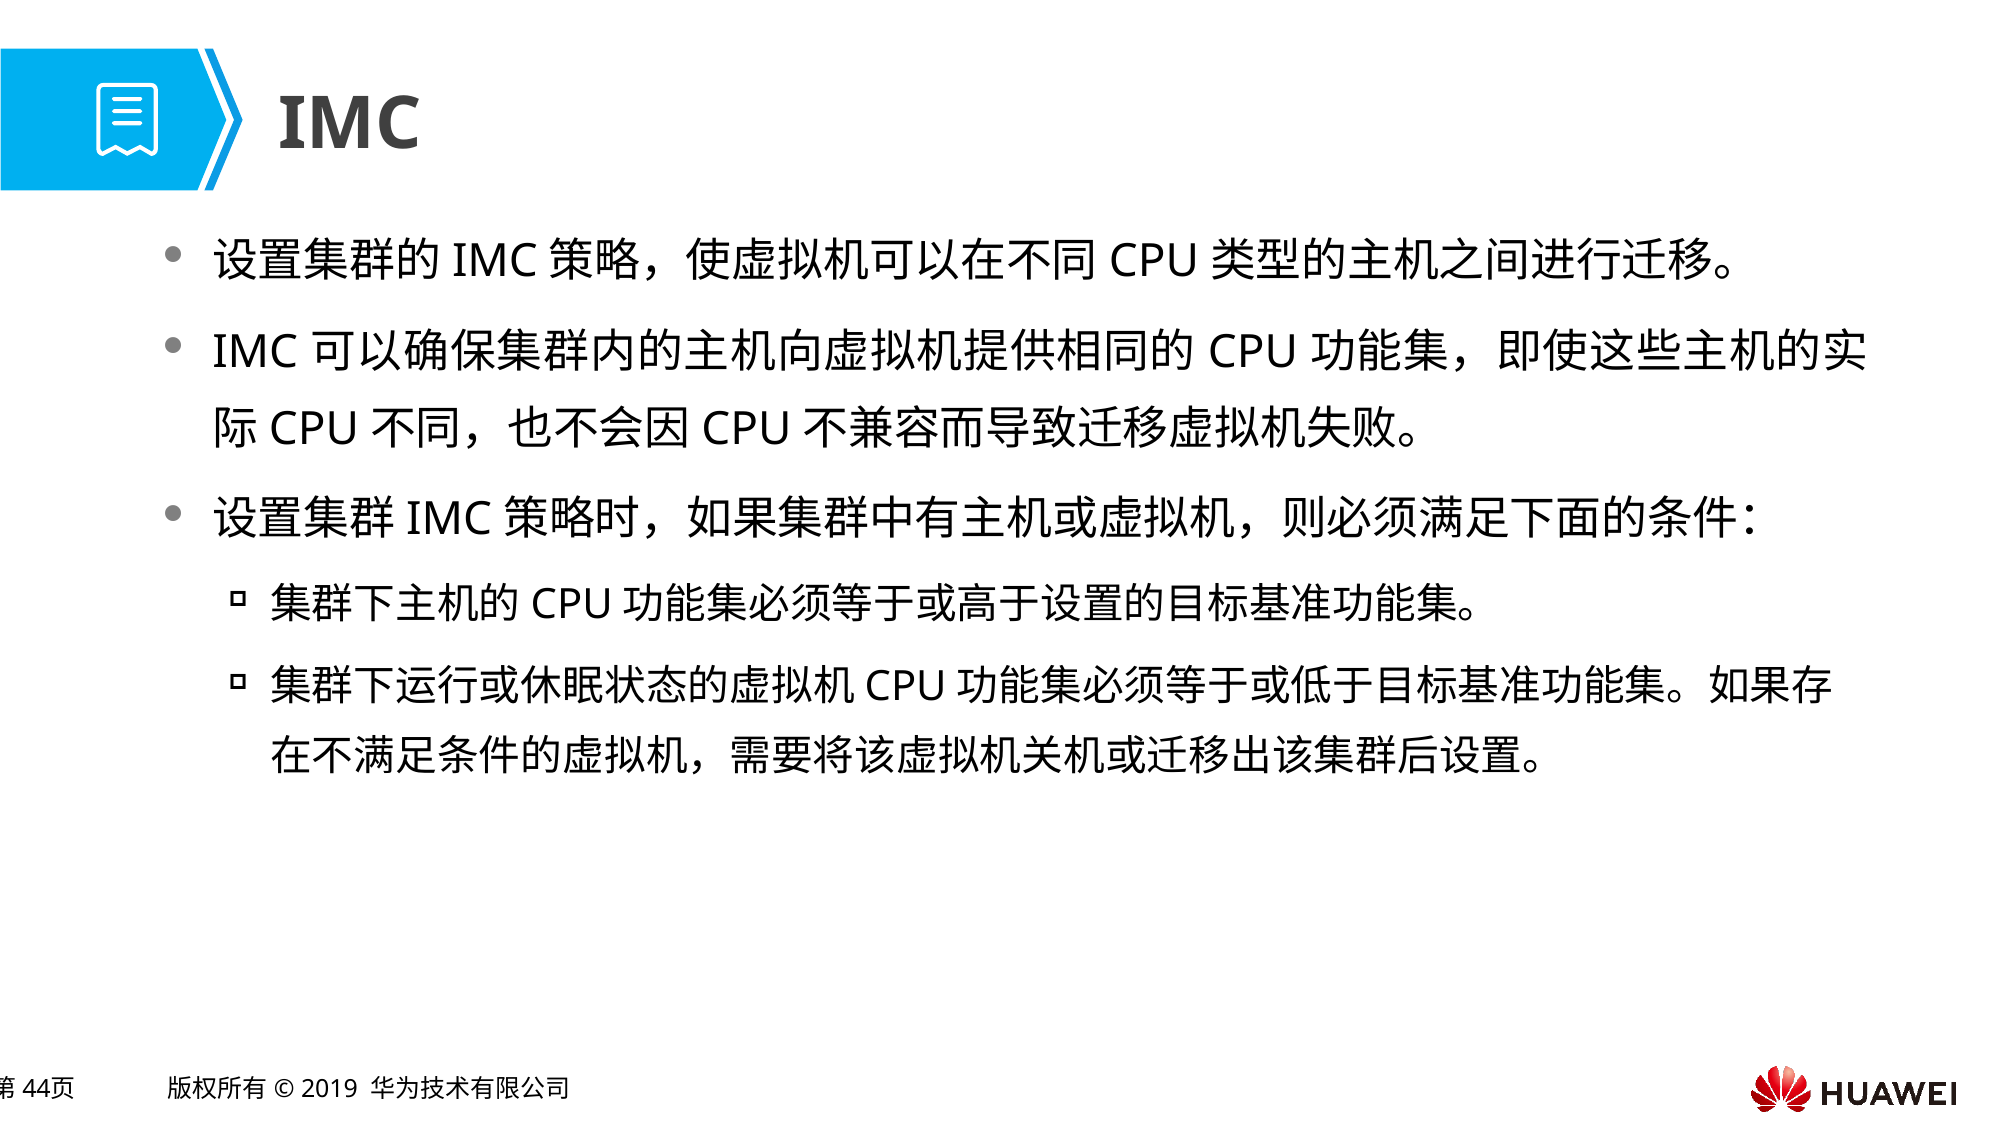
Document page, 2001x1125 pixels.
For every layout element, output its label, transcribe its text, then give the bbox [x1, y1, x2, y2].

title IMC [261, 67, 1875, 173]
list 设置集群的IMC策略，使虚拟机可以在不同CPU类型的主机之间进行迁移。 IMC可以确保集群内的主机向虚拟机提供相同的CPU功能集，即使这些主机的实际CPU不同，也不会因CPU不兼容而导致迁移虚拟机失败。 设置集群IMC策略时，如果集群中有主机或虚拟机，则必须满足下面的条件： 集群下主机的CPU功能集必须等于或高于设置的目标基准功能集。 集群下运行或休眠状态的虚拟机CPU功能集必须等于或低于目标基准功能集。如果存在不满足条件的虚拟机，需要将该虚拟机关机或迁移出该集群后设置。 [149, 202, 1883, 971]
picture [1751, 1066, 1956, 1112]
